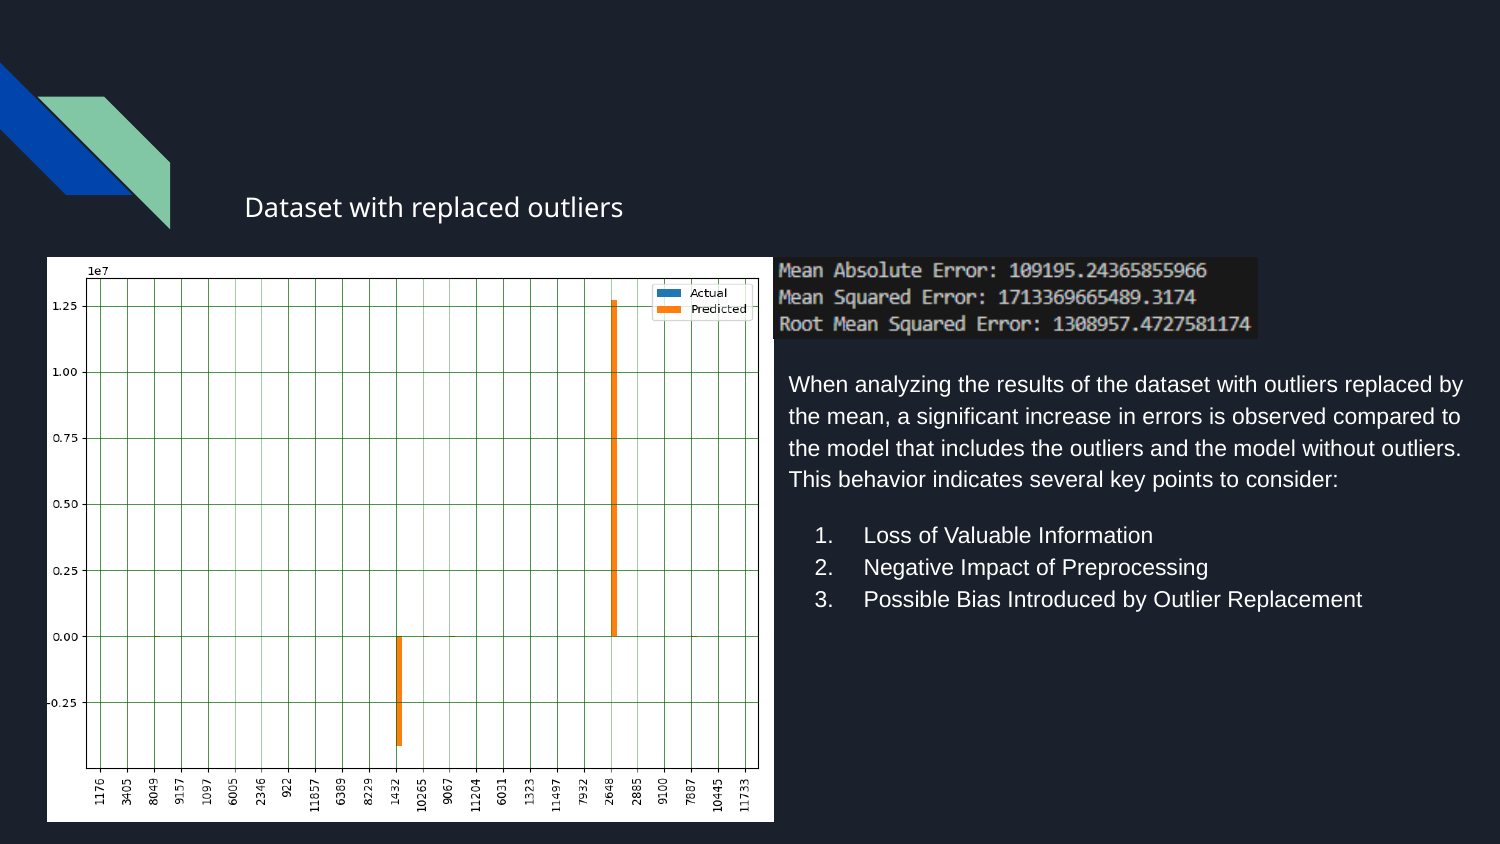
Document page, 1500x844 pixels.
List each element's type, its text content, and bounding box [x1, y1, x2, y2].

picture [47, 256, 1259, 823]
list When analyzing the results of the dataset with outliers replaced by the mean, a significant increase in errors is observed compared to the model that includes the outliers and the model without outliers. This behavior indicates several key points to consider: Loss of Valuable Information Negative Impact of Preprocessing Possible Bias Introduced by Outlier Replacement [773, 350, 1500, 844]
text_box Dataset with replaced outliers [229, 175, 705, 226]
